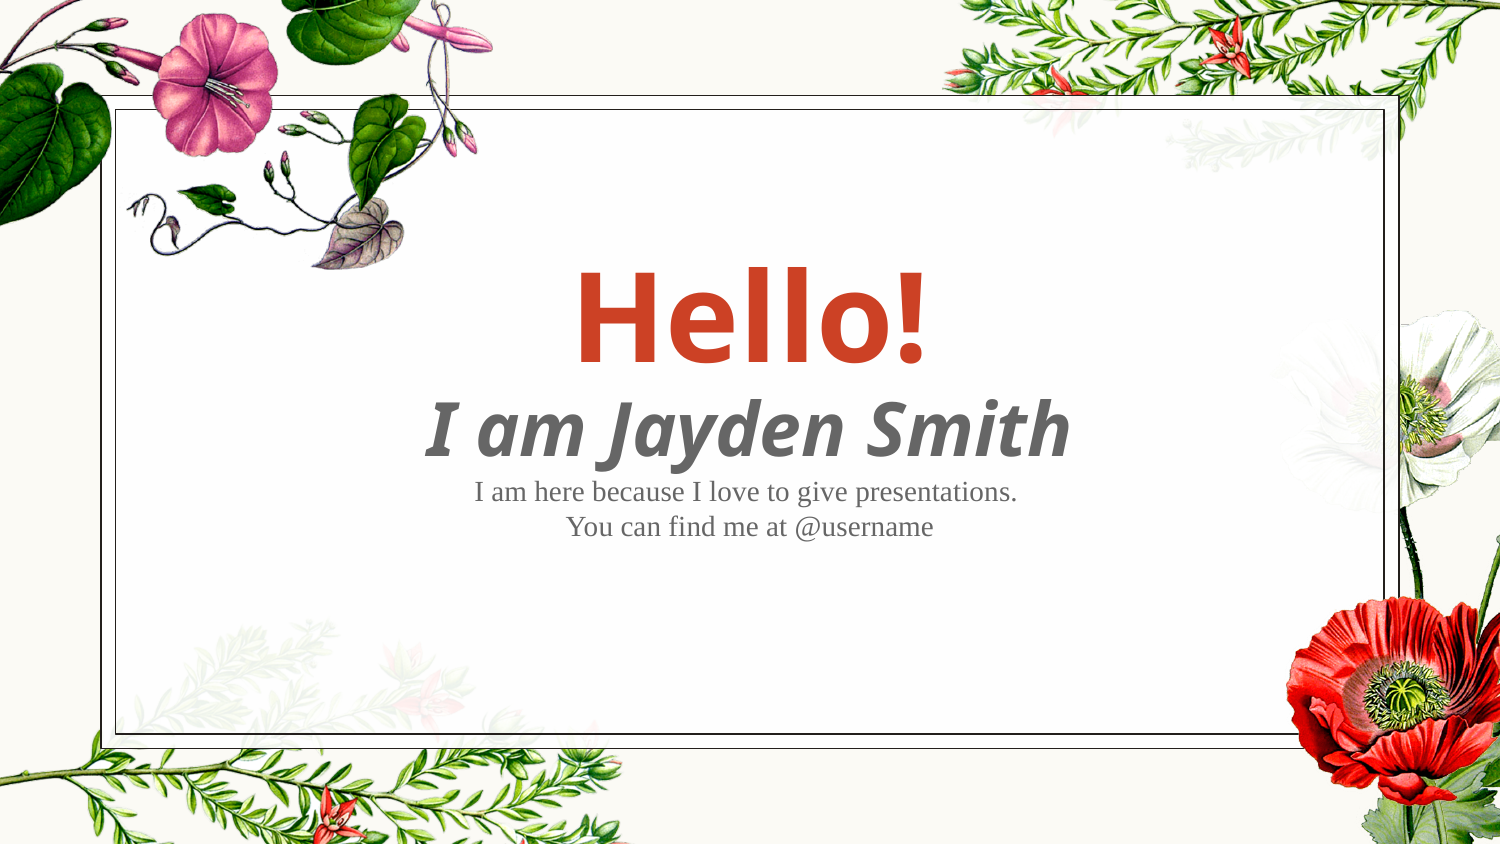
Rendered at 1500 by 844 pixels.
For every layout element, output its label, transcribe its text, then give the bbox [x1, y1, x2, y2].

picture [0, 611, 641, 844]
title Hello! [209, 222, 1291, 363]
picture [942, 0, 1500, 189]
picture [0, 0, 506, 270]
subtitle I am Jayden Smith I am here because I love to give presentations. You can find me at @username [209, 366, 1291, 608]
picture [1267, 310, 1500, 844]
